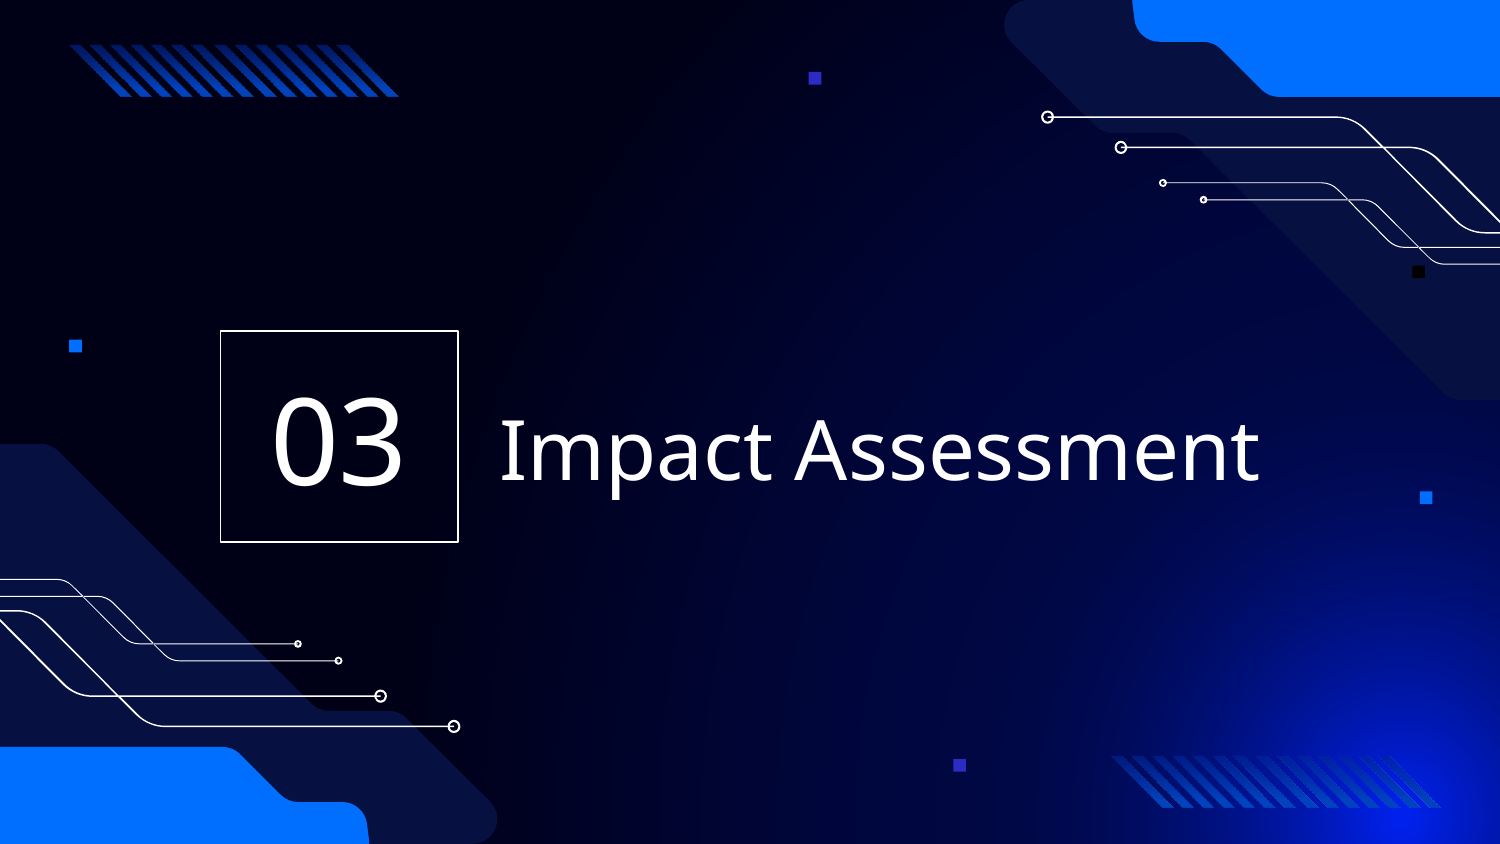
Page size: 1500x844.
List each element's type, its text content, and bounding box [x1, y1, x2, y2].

title 03 [220, 330, 459, 543]
text_box [1412, 265, 1425, 279]
picture [451, 723, 458, 730]
picture [1117, 144, 1124, 151]
picture [1044, 113, 1051, 121]
title Impact Assessment [484, 284, 1279, 513]
picture [377, 692, 384, 700]
picture [0, 0, 1500, 844]
